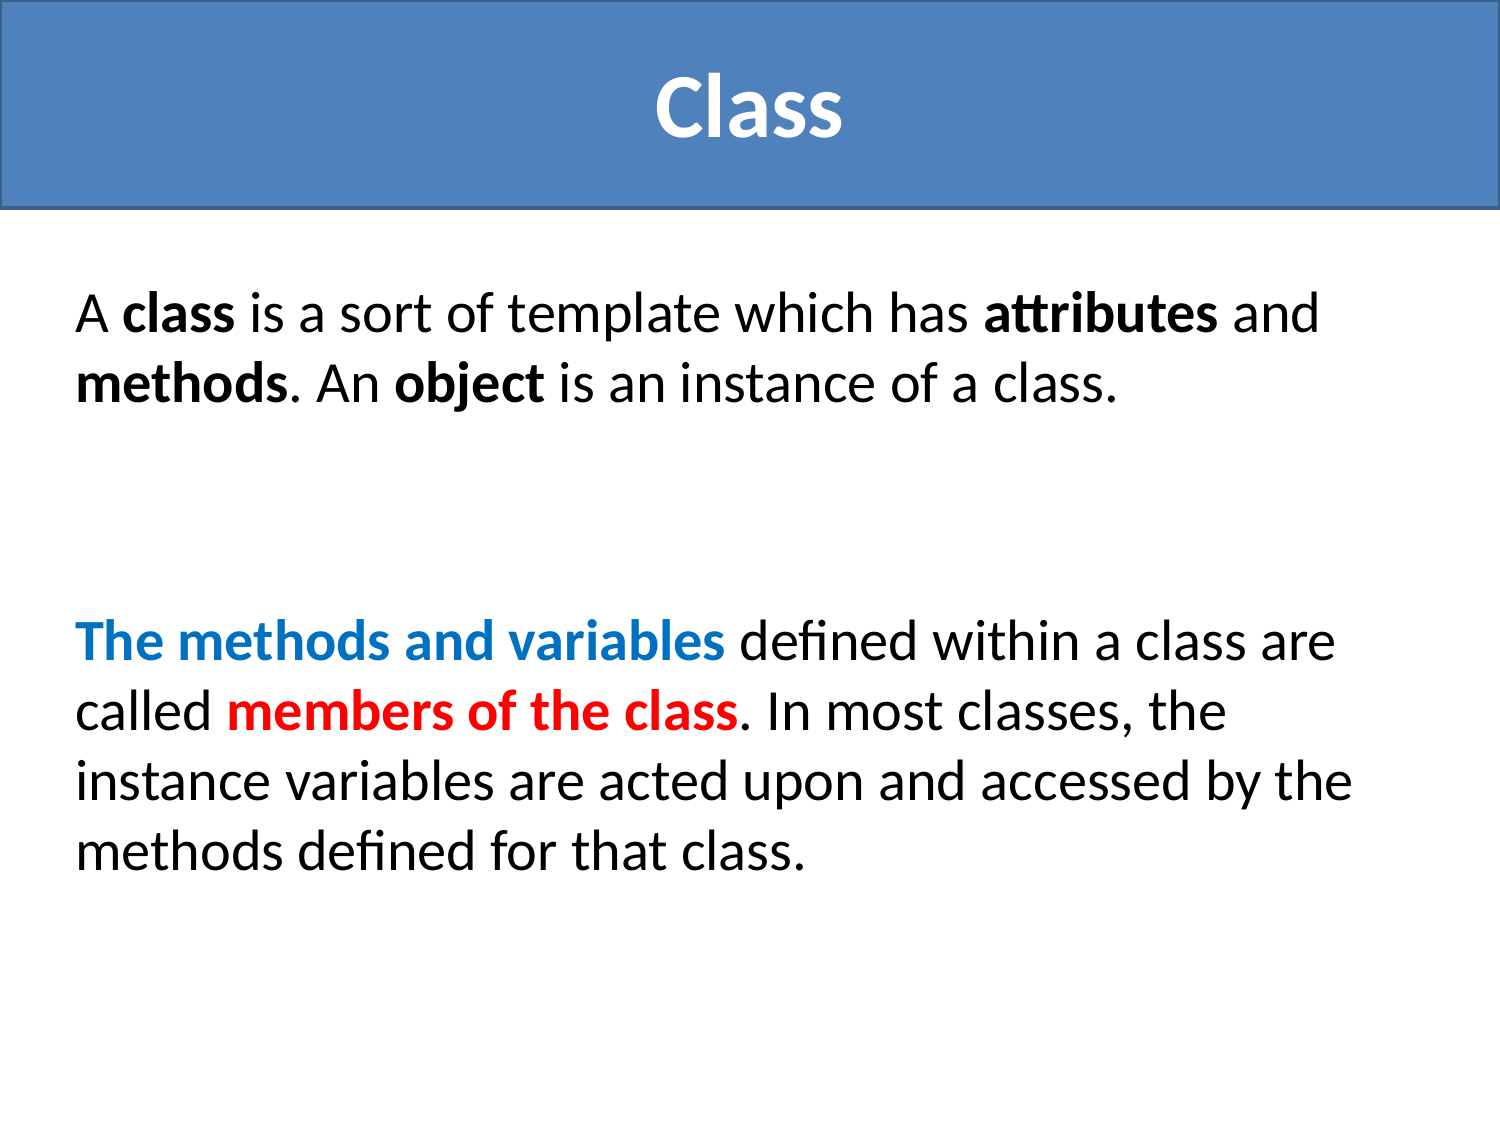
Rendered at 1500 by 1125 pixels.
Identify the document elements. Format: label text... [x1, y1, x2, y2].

title Class [75, 7, 1425, 195]
text_box A class is a sort of template which has attributes and methods. An object is an instance of a class. [60, 267, 1407, 422]
text_box The methods and variables defined within a class are called members of the class. In most classes, the instance variables are acted upon and accessed by the methods defined for that class. [60, 524, 1410, 890]
text_box [0, 0, 1500, 210]
